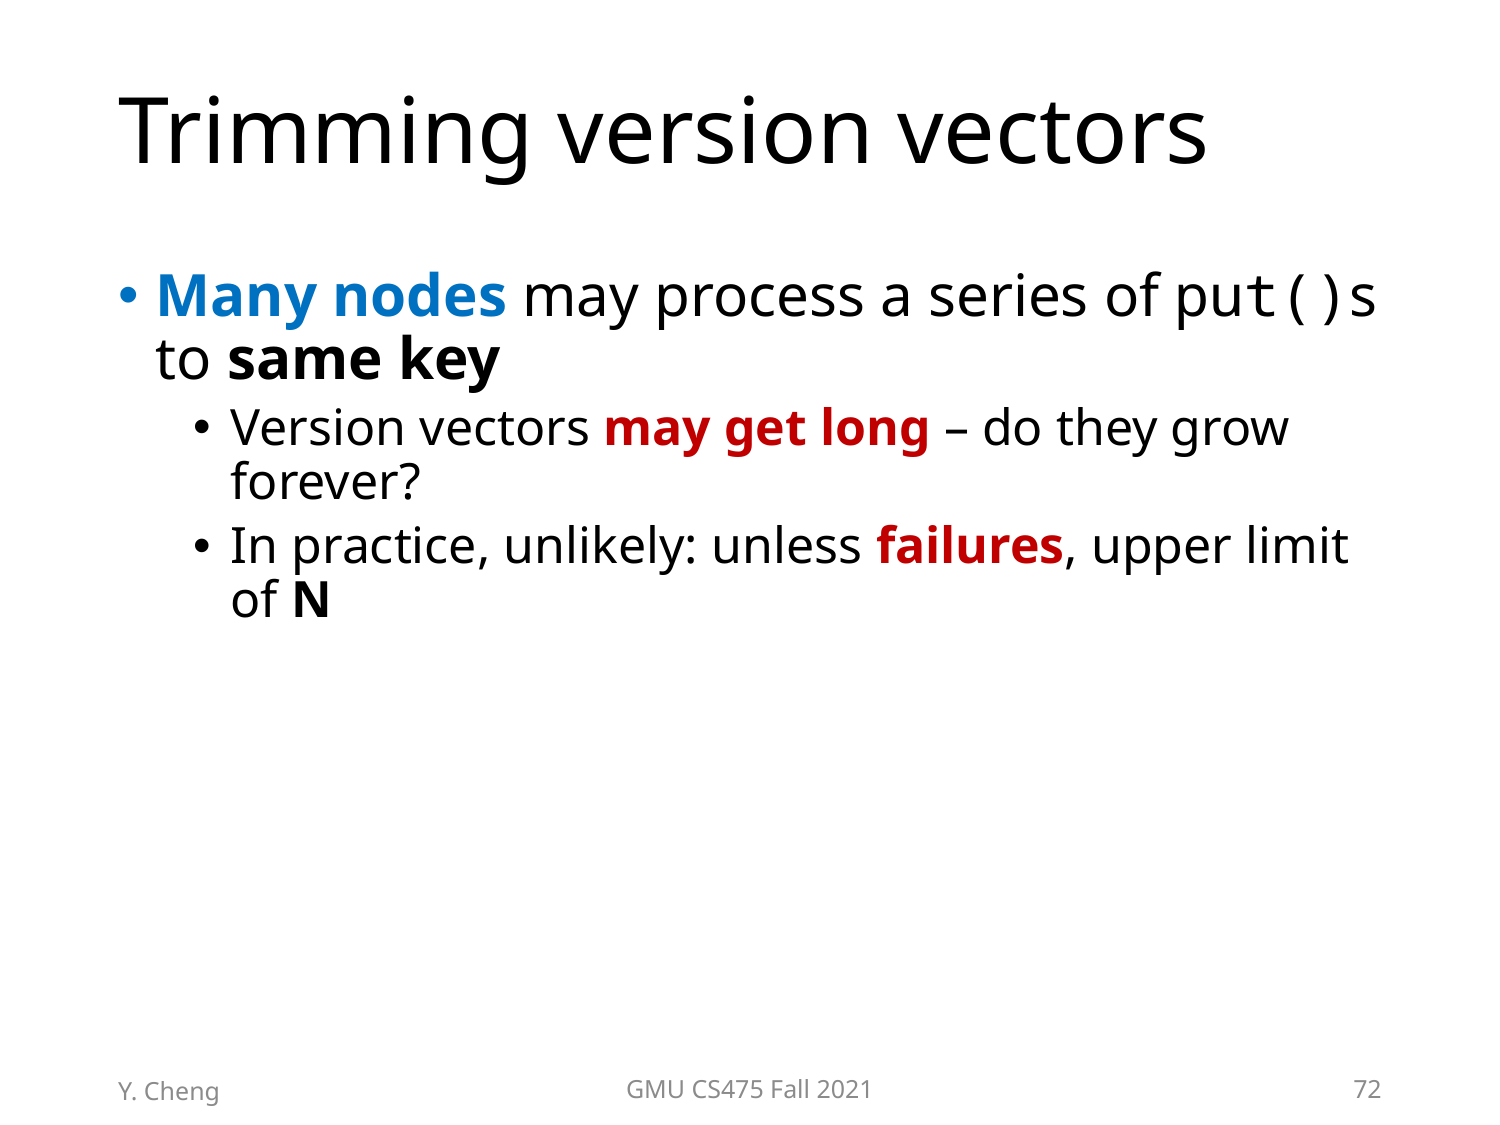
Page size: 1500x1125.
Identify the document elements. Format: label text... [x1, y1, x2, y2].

slide_number Y. Cheng [103, 1060, 441, 1121]
slide_number 72 [1059, 1060, 1397, 1121]
footer GMU CS475 Fall 2021 [496, 1060, 1004, 1121]
title Trimming version vectors [103, 25, 1397, 243]
list Many nodes may process a series of put()s to same key Version vectors may get long – do they grow forever? In practice, unlikely: unless failures, upper limit of N [103, 258, 1397, 1045]
